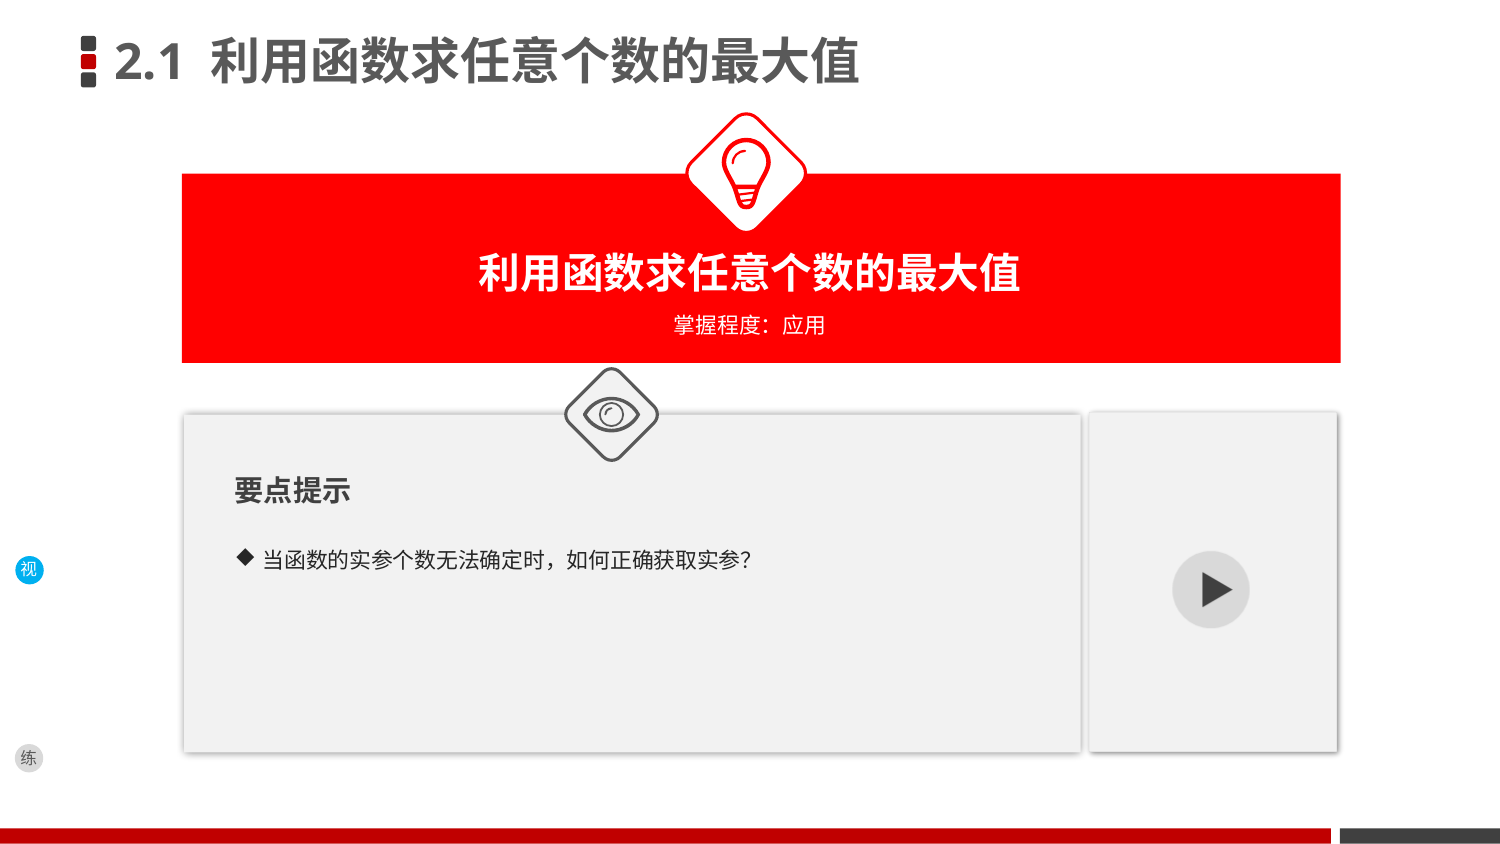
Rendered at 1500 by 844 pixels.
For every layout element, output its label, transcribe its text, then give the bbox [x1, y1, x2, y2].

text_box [575, 378, 648, 451]
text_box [5, 740, 54, 776]
text_box 利用函数求任意个数的最大值 [438, 239, 1062, 304]
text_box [5, 551, 54, 588]
text_box 掌握程度：应用 [496, 304, 1004, 346]
text_box 要点提示 [219, 465, 797, 515]
text_box 当函数的实参个数无法确定时，如何正确获取实参？ [219, 526, 786, 581]
text_box 2.1 利用函数求任意个数的最大值 [103, 0, 987, 130]
text_box [684, 130, 808, 235]
text_box [182, 412, 1077, 755]
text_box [721, 137, 771, 210]
text_box [180, 172, 1343, 365]
picture [1082, 405, 1348, 762]
